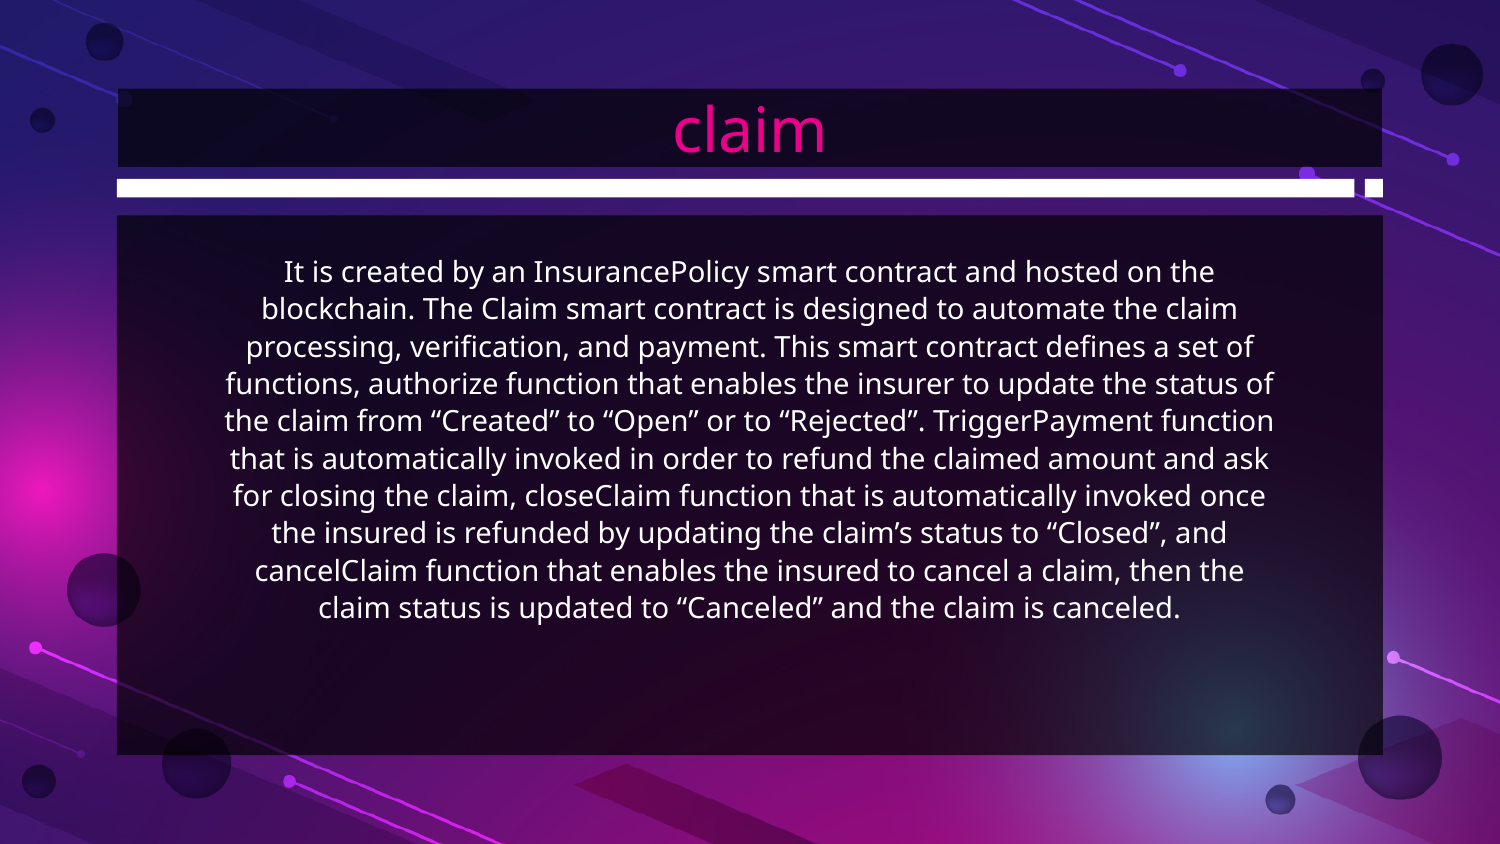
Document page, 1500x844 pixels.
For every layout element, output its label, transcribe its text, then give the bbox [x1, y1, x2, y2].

picture [0, 0, 1500, 844]
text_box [116, 178, 1384, 198]
title claim [118, 88, 1382, 167]
text_box It is created by an InsurancePolicy smart contract and hosted on the blockchain. The Claim smart contract is designed to automate the claim processing, verification, and payment. This smart contract defines a set of functions, authorize function that enables the insurer to update the status of the claim from “Created” to “Open” or to “Rejected”. TriggerPayment function that is automatically invoked in order to refund the claimed amount and ask for closing the claim, closeClaim function that is automatically invoked once the insured is refunded by updating the claim’s status to “Closed”, and cancelClaim function that enables the insured to cancel a claim, then the claim status is updated to “Canceled” and the claim is canceled. [205, 235, 1295, 665]
